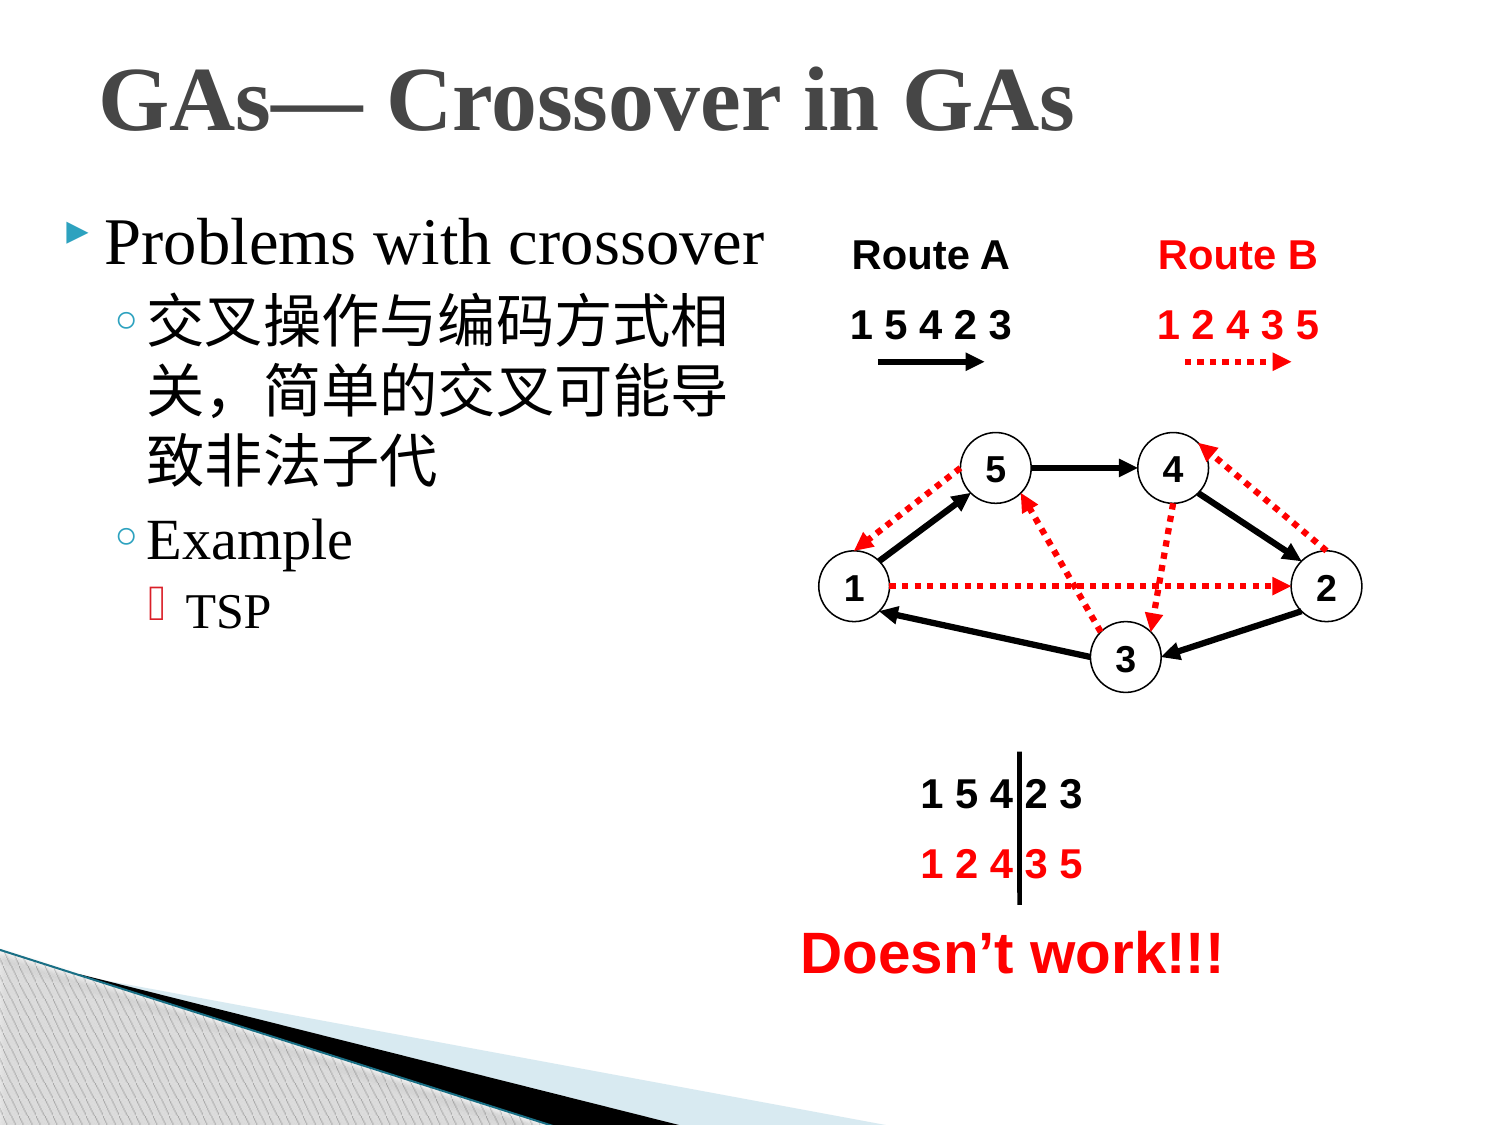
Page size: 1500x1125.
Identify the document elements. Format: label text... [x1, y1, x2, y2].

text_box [853, 467, 961, 551]
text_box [1150, 503, 1174, 633]
text_box 4 [1137, 432, 1198, 504]
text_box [1125, 219, 1351, 362]
text_box 1 5 4 2 3 [905, 759, 1019, 824]
text_box 2 [1291, 551, 1362, 622]
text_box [878, 610, 1091, 658]
text_box 1 [818, 551, 890, 622]
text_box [1020, 492, 1101, 633]
text_box 3 [1091, 621, 1160, 693]
title GAs— Crossover in GAs [83, 30, 1362, 157]
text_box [1160, 610, 1302, 658]
list Problems with crossover 交叉操作与编码方式相关，简单的交叉可能导致非法子代 Example TSP [29, 190, 787, 1054]
text_box 1 2 4 3 5 [905, 829, 1019, 895]
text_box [962, 492, 971, 562]
text_box 1 5 4 2 3 [1020, 759, 1098, 824]
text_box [818, 219, 1044, 362]
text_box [1197, 442, 1327, 551]
text_box 1 2 4 3 5 [1020, 829, 1098, 895]
text_box Doesn’t work!!! [785, 908, 1241, 994]
text_box 5 [960, 432, 1032, 504]
